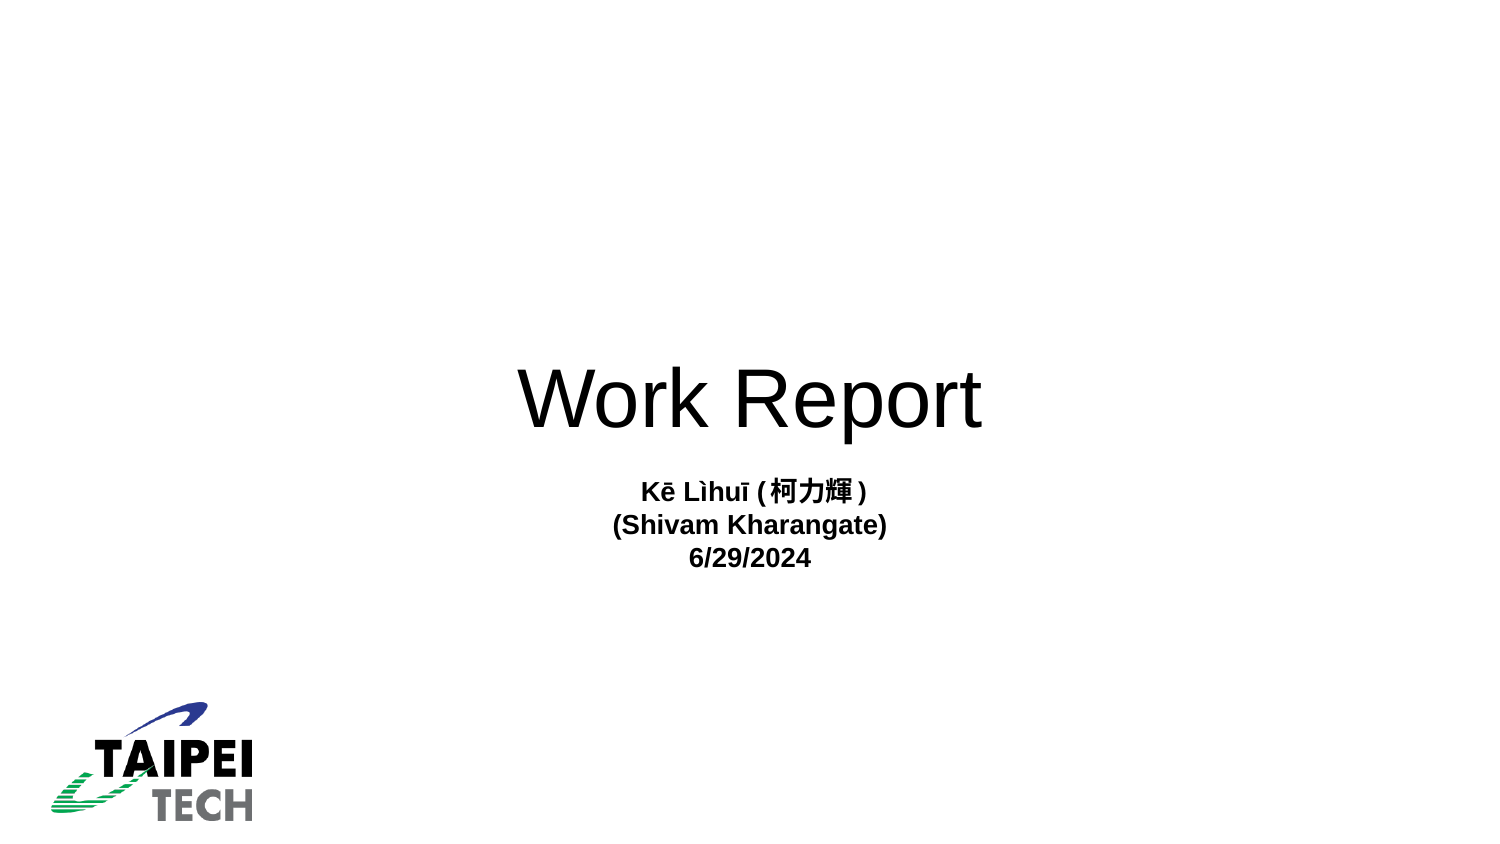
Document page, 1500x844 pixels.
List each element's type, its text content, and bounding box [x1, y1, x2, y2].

title Work Report [51, 122, 1449, 458]
picture [50, 702, 252, 821]
subtitle Kē Lìhuī (柯力輝) (Shivam Kharangate) 6/29/2024 [51, 458, 1449, 589]
